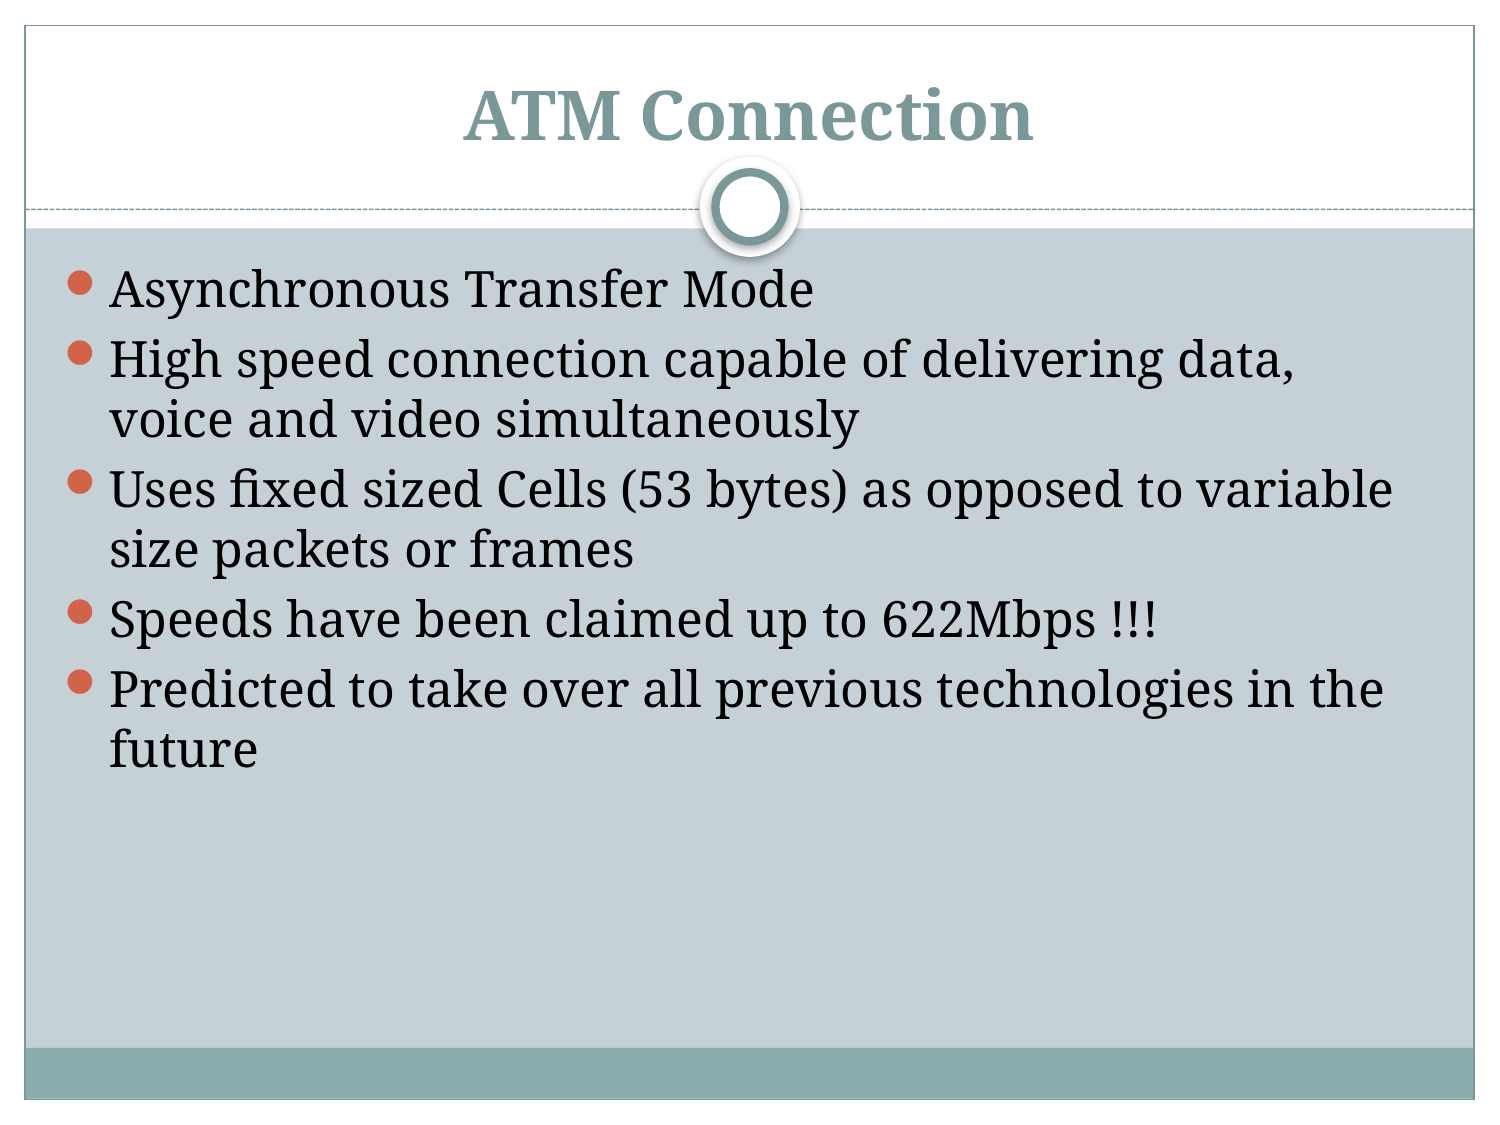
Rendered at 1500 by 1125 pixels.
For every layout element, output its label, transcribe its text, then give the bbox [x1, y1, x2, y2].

title ATM Connection [49, 37, 1450, 162]
list Asynchronous Transfer Mode High speed connection capable of delivering data, voice and video simultaneously Uses fixed sized Cells (53 bytes) as opposed to variable size packets or frames Speeds have been claimed up to 622Mbps !!! Predicted to take over all previous technologies in the future [49, 250, 1445, 1001]
